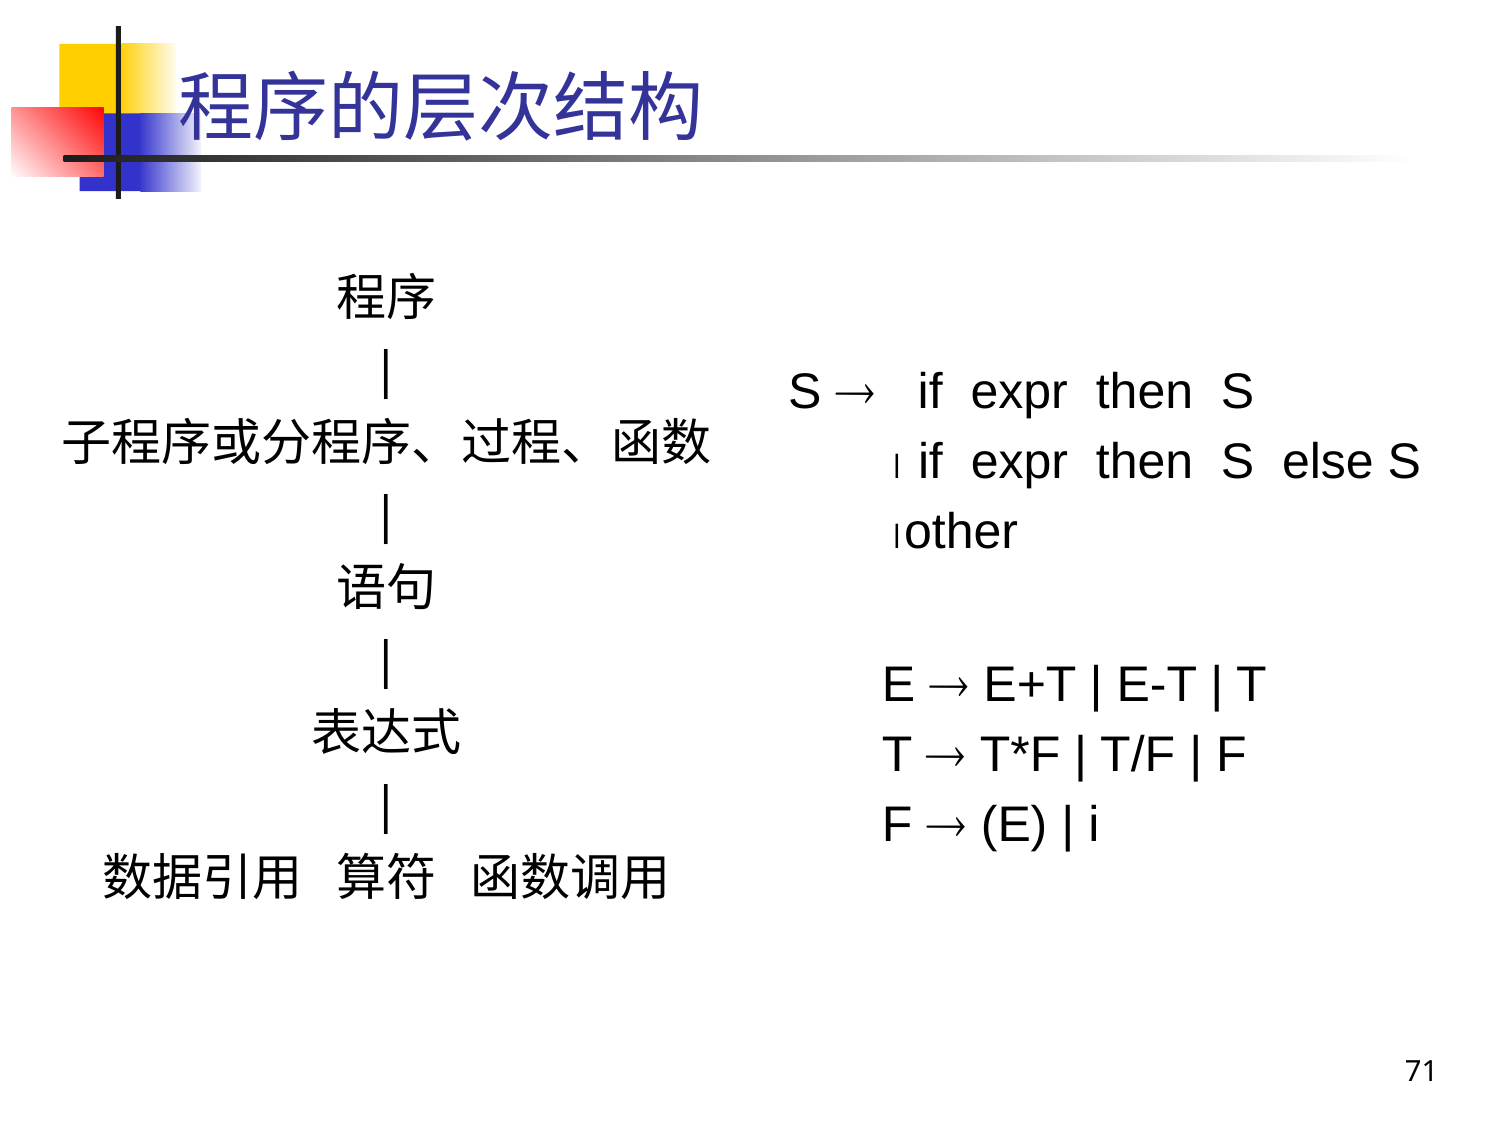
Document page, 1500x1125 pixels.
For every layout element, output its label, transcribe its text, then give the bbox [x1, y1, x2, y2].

title 程序的层次结构 [163, 30, 1454, 158]
slide_number 71 [1140, 1023, 1454, 1100]
text_box S  if expr then S  if expr then S else S other [773, 351, 1500, 567]
text_box 程序 | 子程序或分程序、过程、函数 | 语句 | 表达式 | 数据引用 算符 函数调用 [0, 257, 774, 996]
text_box E  E+T | E-T | T T  T*F | T/F | F F  (E) | i [867, 644, 1407, 860]
